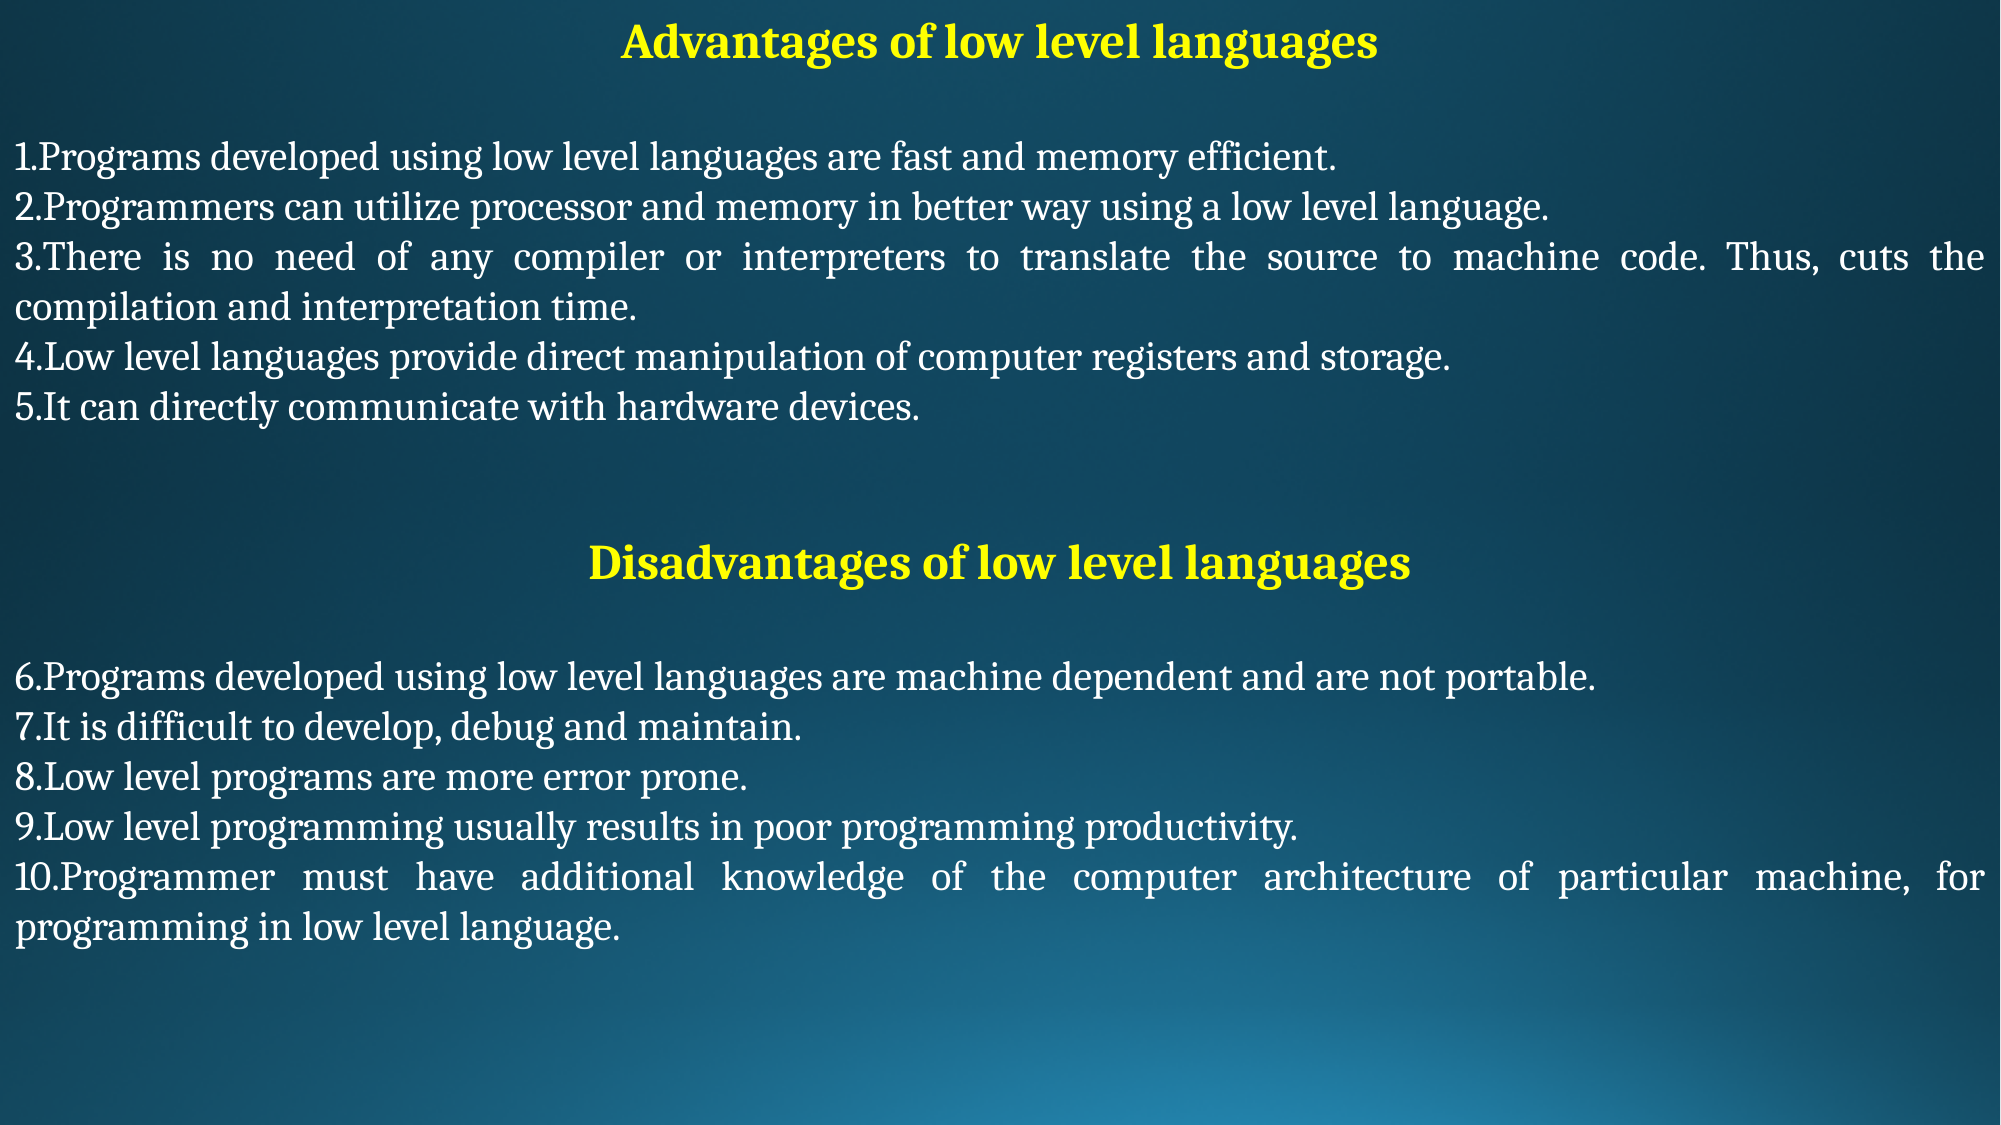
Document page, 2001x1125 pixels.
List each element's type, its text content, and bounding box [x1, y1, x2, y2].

text_box Advantages of low level languages Programs developed using low level languages are fast and memory efficient. Programmers can utilize processor and memory in better way using a low level language. There is no need of any compiler or interpreters to translate the source to machine code. Thus, cuts the compilation and interpretation time. Low level languages provide direct manipulation of computer registers and storage. It can directly communicate with hardware devices. Disadvantages of low level languages Programs developed using low level languages are machine dependent and are not portable. It is difficult to develop, debug and maintain. Low level programs are more error prone. Low level programming usually results in poor programming productivity. Programmer must have additional knowledge of the computer architecture of particular machine, for programming in low level language. [0, 1, 2000, 957]
picture [0, 0, 2001, 1125]
